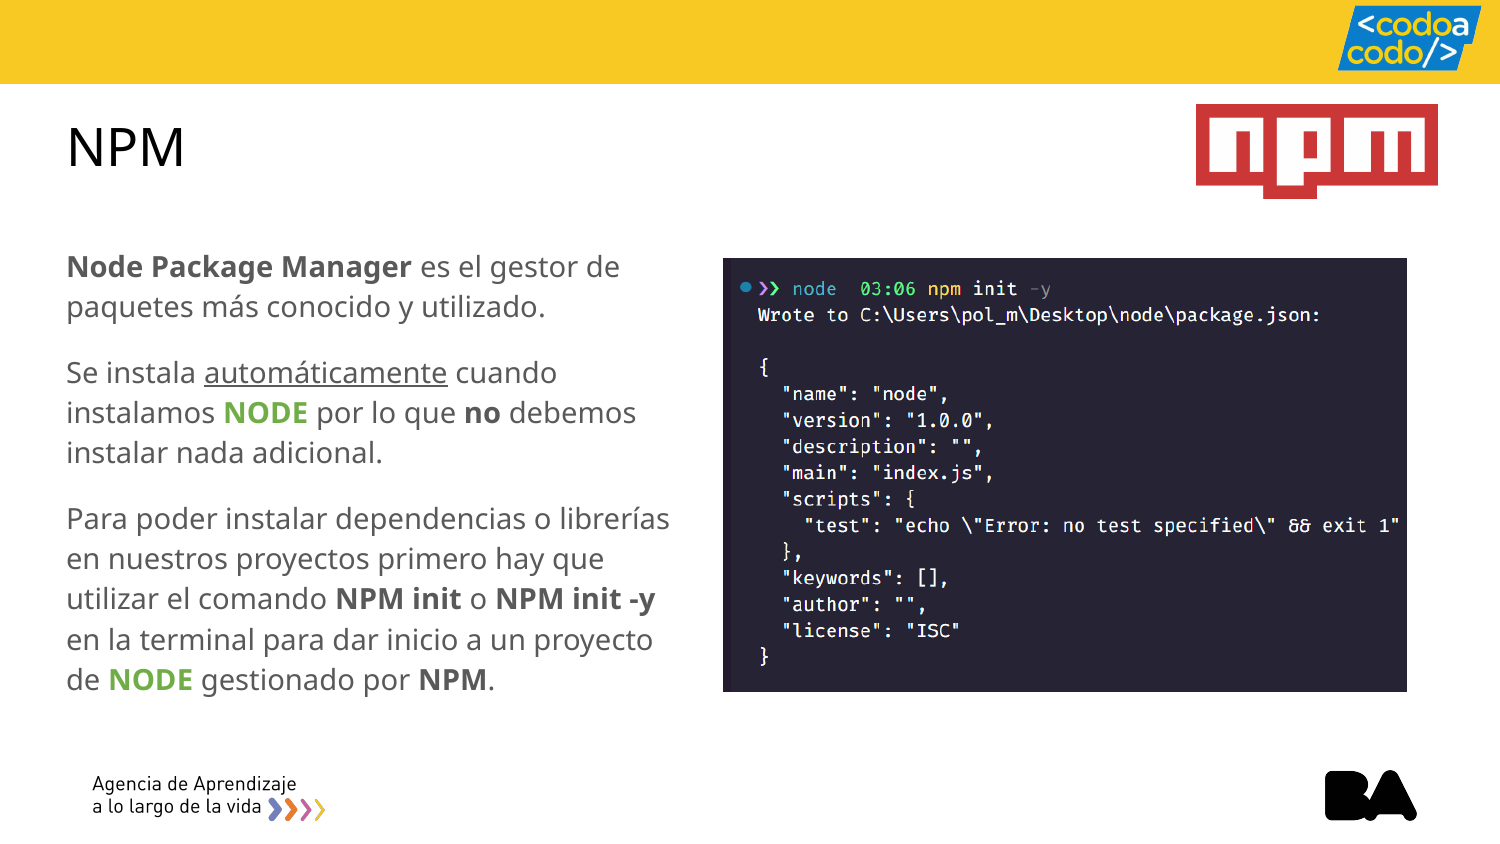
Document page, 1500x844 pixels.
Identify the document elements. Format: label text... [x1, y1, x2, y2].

list Node Package Manager es el gestor de paquetes más conocido y utilizado. Se instala automáticamente cuando instalamos NODE por lo que no debemos instalar nada adicional. Para poder instalar dependencias o librerías en nuestros proyectos primero hay que utilizar el comando NPM init o NPM init -y en la terminal para dar inicio a un proyecto de NODE gestionado por NPM. [51, 228, 711, 723]
picture [1195, 104, 1438, 200]
title NPM [51, 98, 1449, 192]
picture [1325, 770, 1417, 821]
picture [70, 756, 344, 835]
picture [722, 258, 1407, 692]
picture [1337, 5, 1482, 71]
